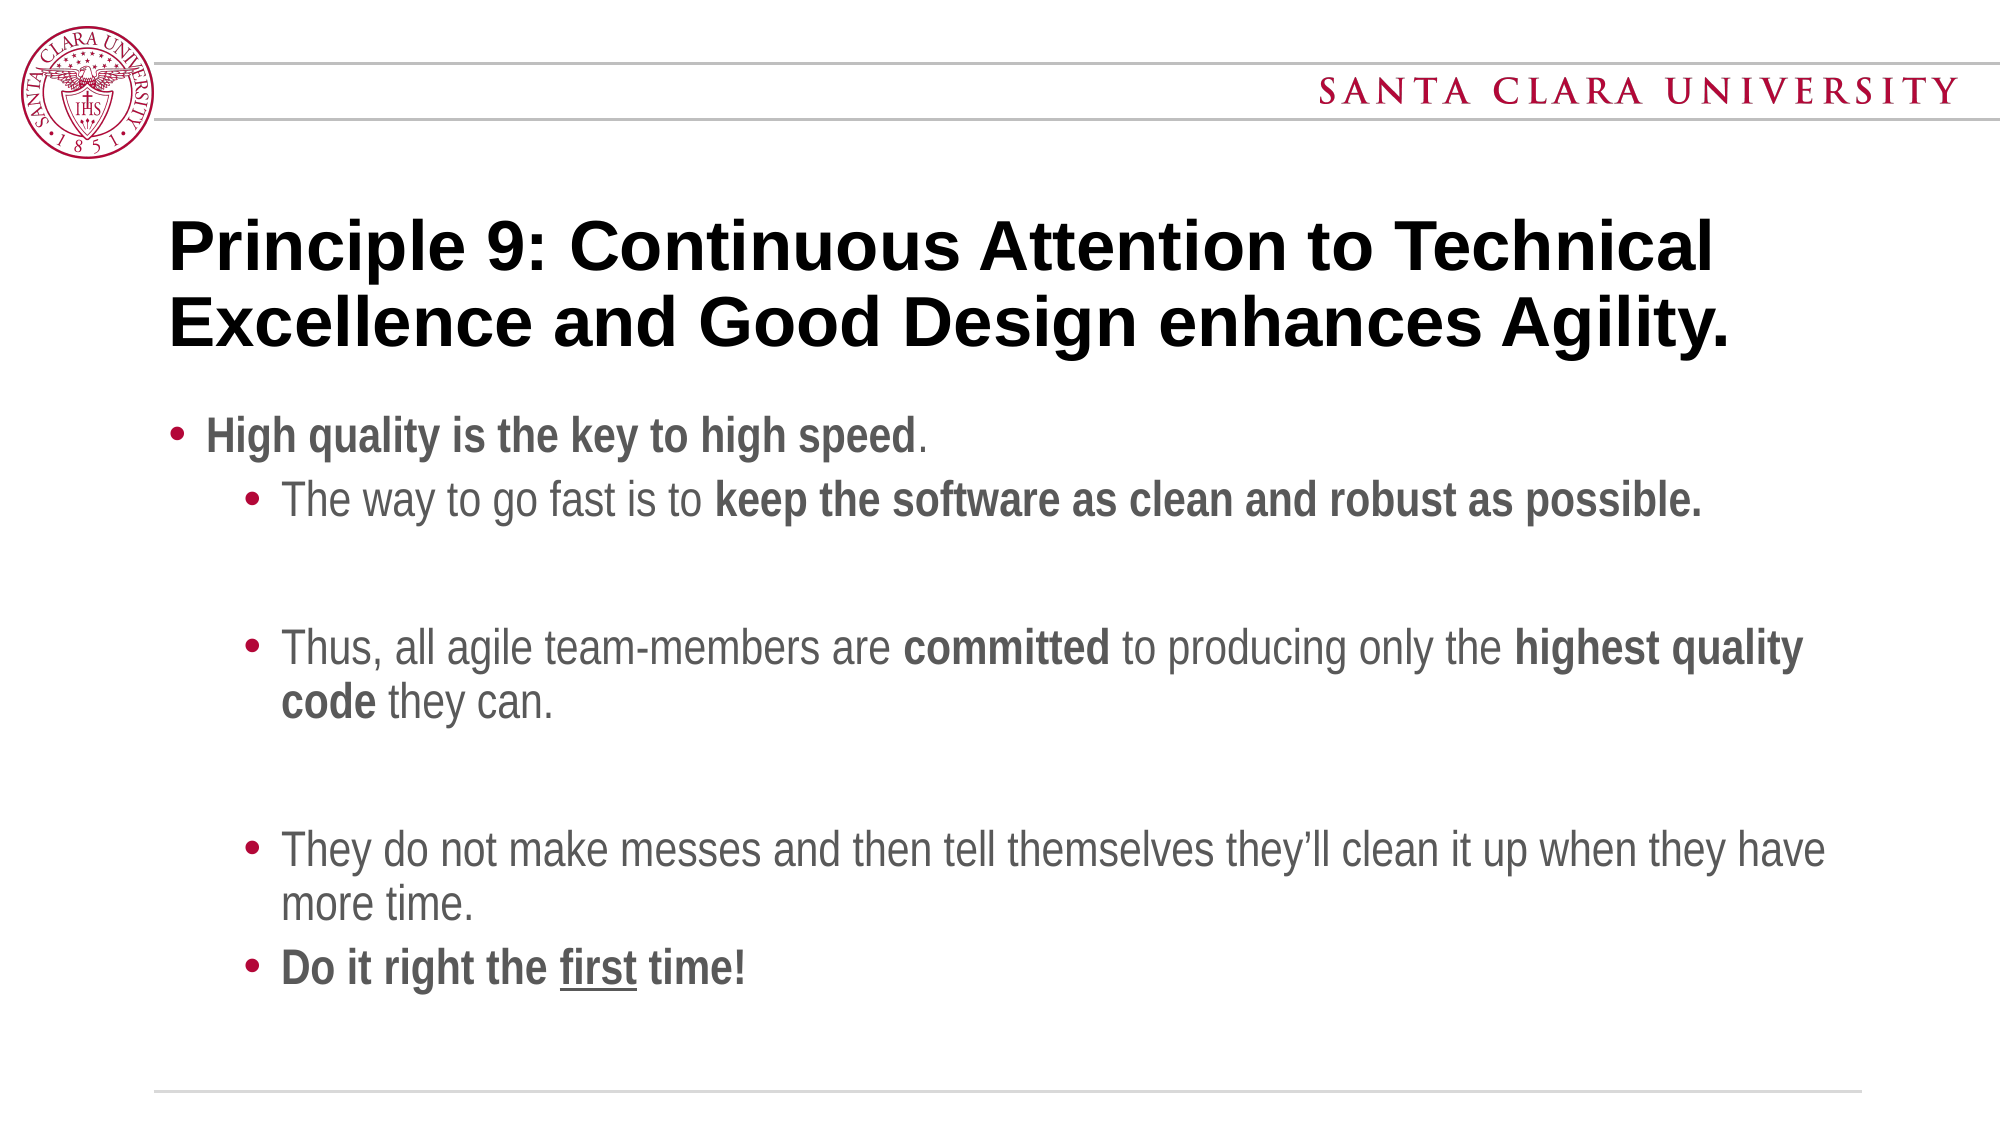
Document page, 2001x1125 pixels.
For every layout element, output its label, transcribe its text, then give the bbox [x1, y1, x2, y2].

list High quality is the key to high speed. The way to go fast is to keep the software as clean and robust as possible. Thus, all agile team-members are committed to producing only the highest quality code they can. They do not make messes and then tell themselves they’ll clean it up when they have more time. Do it right the first time! [153, 401, 1863, 1026]
picture [21, 26, 154, 159]
picture [1320, 77, 1958, 104]
title Principle 9: Continuous Attention to Technical Excellence and Good Design enhances Agility. [153, 191, 1863, 380]
